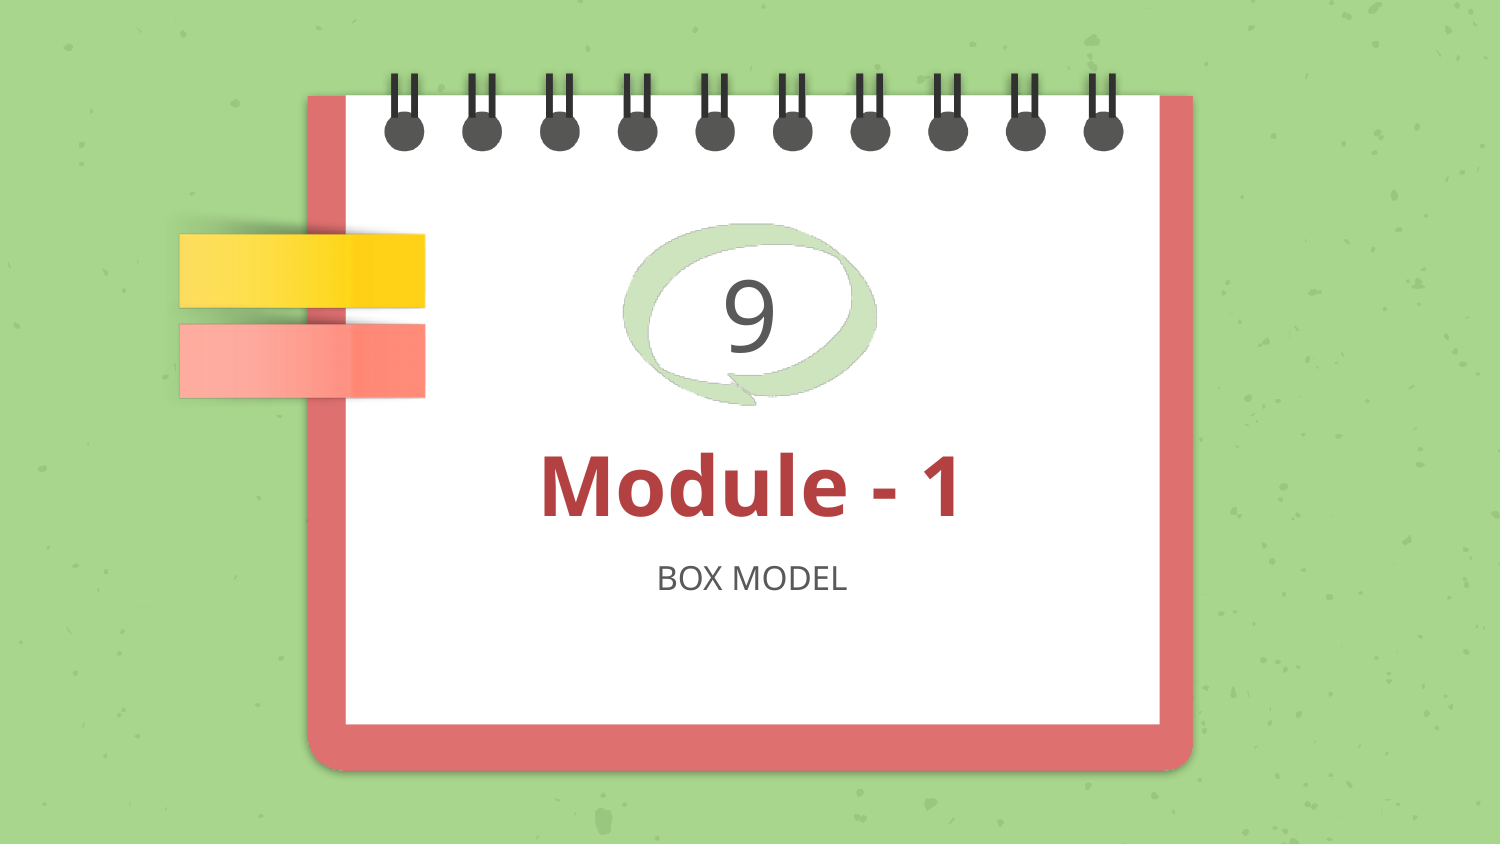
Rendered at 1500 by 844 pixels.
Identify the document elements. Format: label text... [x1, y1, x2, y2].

subtitle BOX MODEL [346, 542, 1159, 673]
picture [136, 73, 1193, 771]
title Module - 1 [346, 418, 1159, 542]
